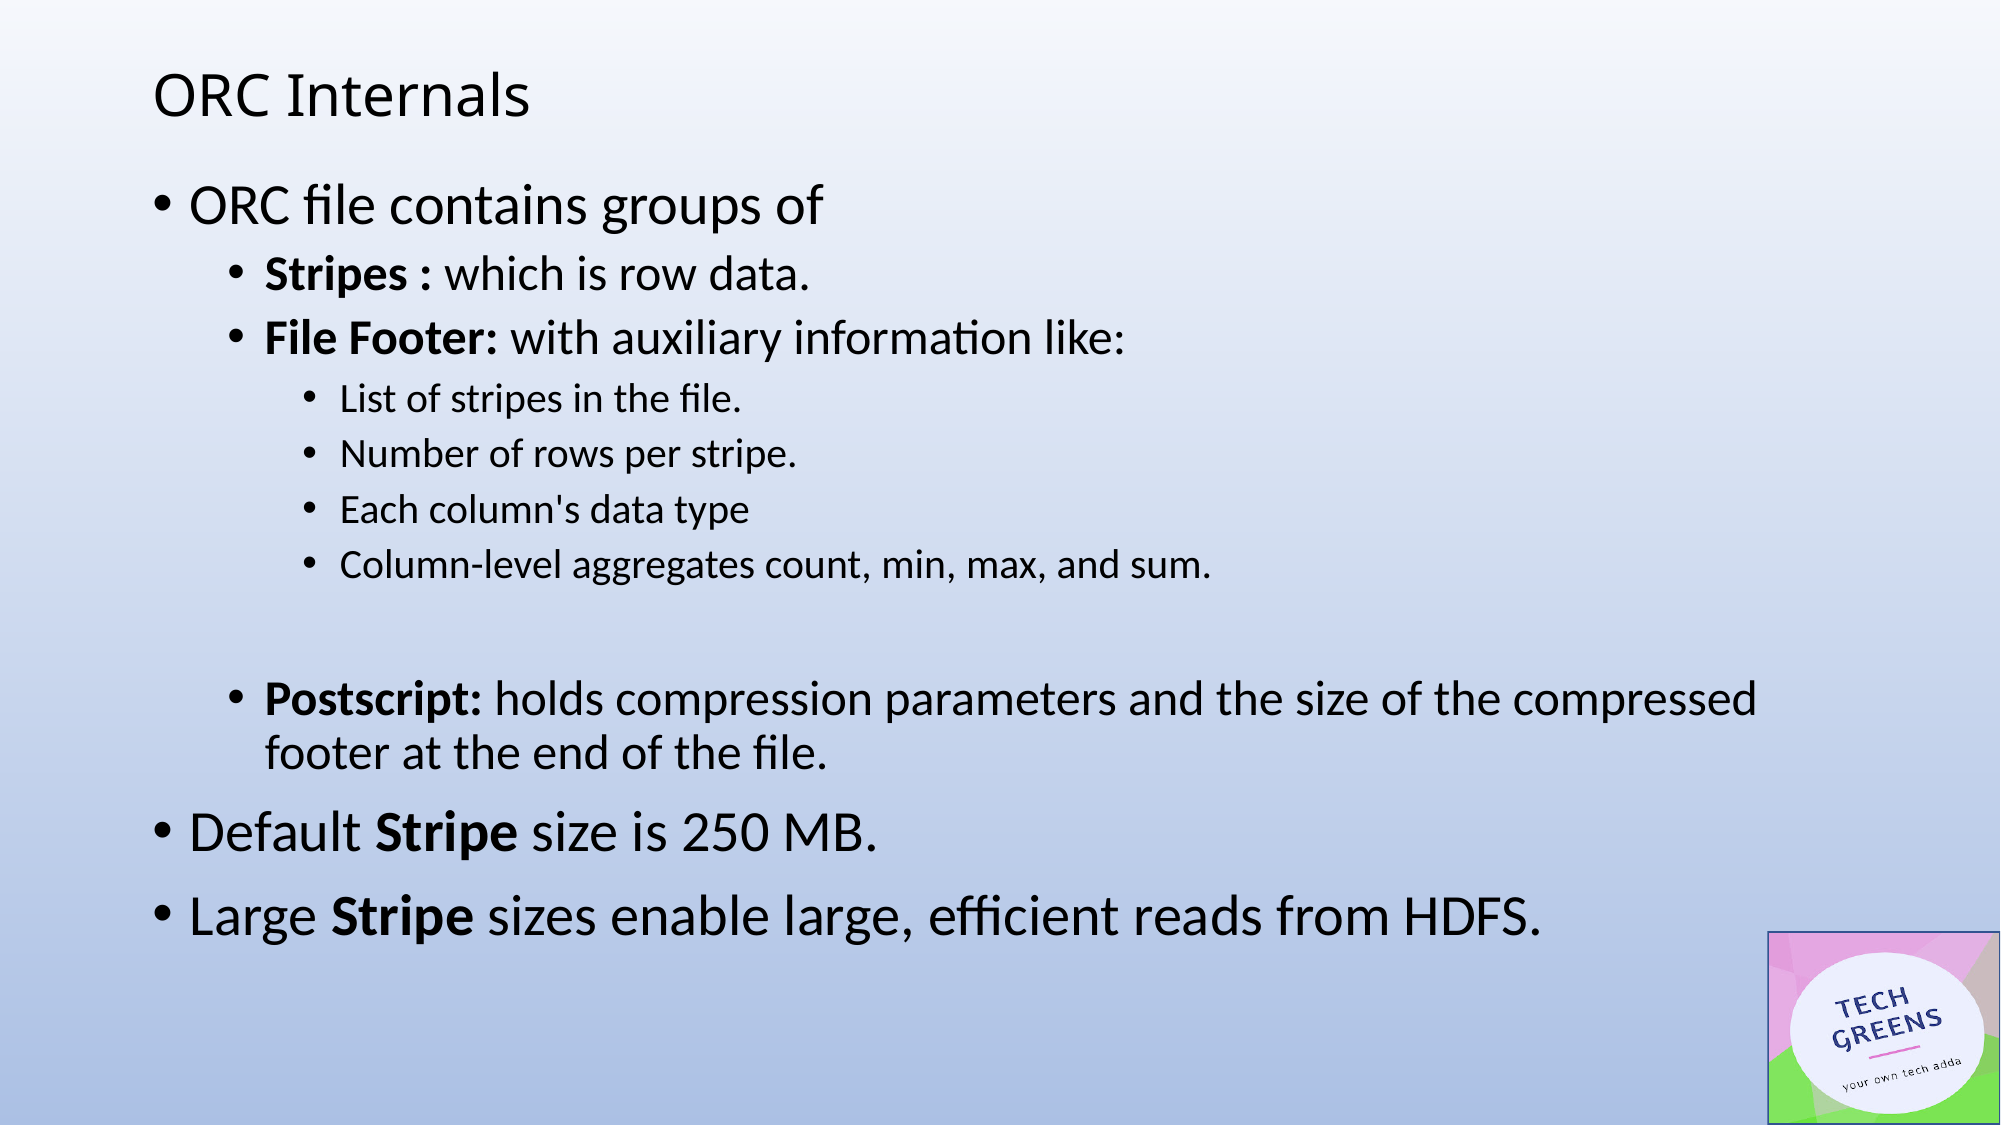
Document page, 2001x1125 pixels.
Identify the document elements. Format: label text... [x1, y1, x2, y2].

title ORC Internals [137, 59, 1863, 135]
list ORC file contains groups of Stripes : which is row data. File Footer: with auxiliary information like: List of stripes in the file. Number of rows per stripe. Each column's data type Column-level aggregates count, min, max, and sum. Postscript: holds compression parameters and the size of the compressed footer at the end of the file. Default Stripe size is 250 MB. Large Stripe sizes enable large, efficient reads from HDFS. [137, 166, 1863, 1050]
picture [1769, 933, 1999, 1123]
